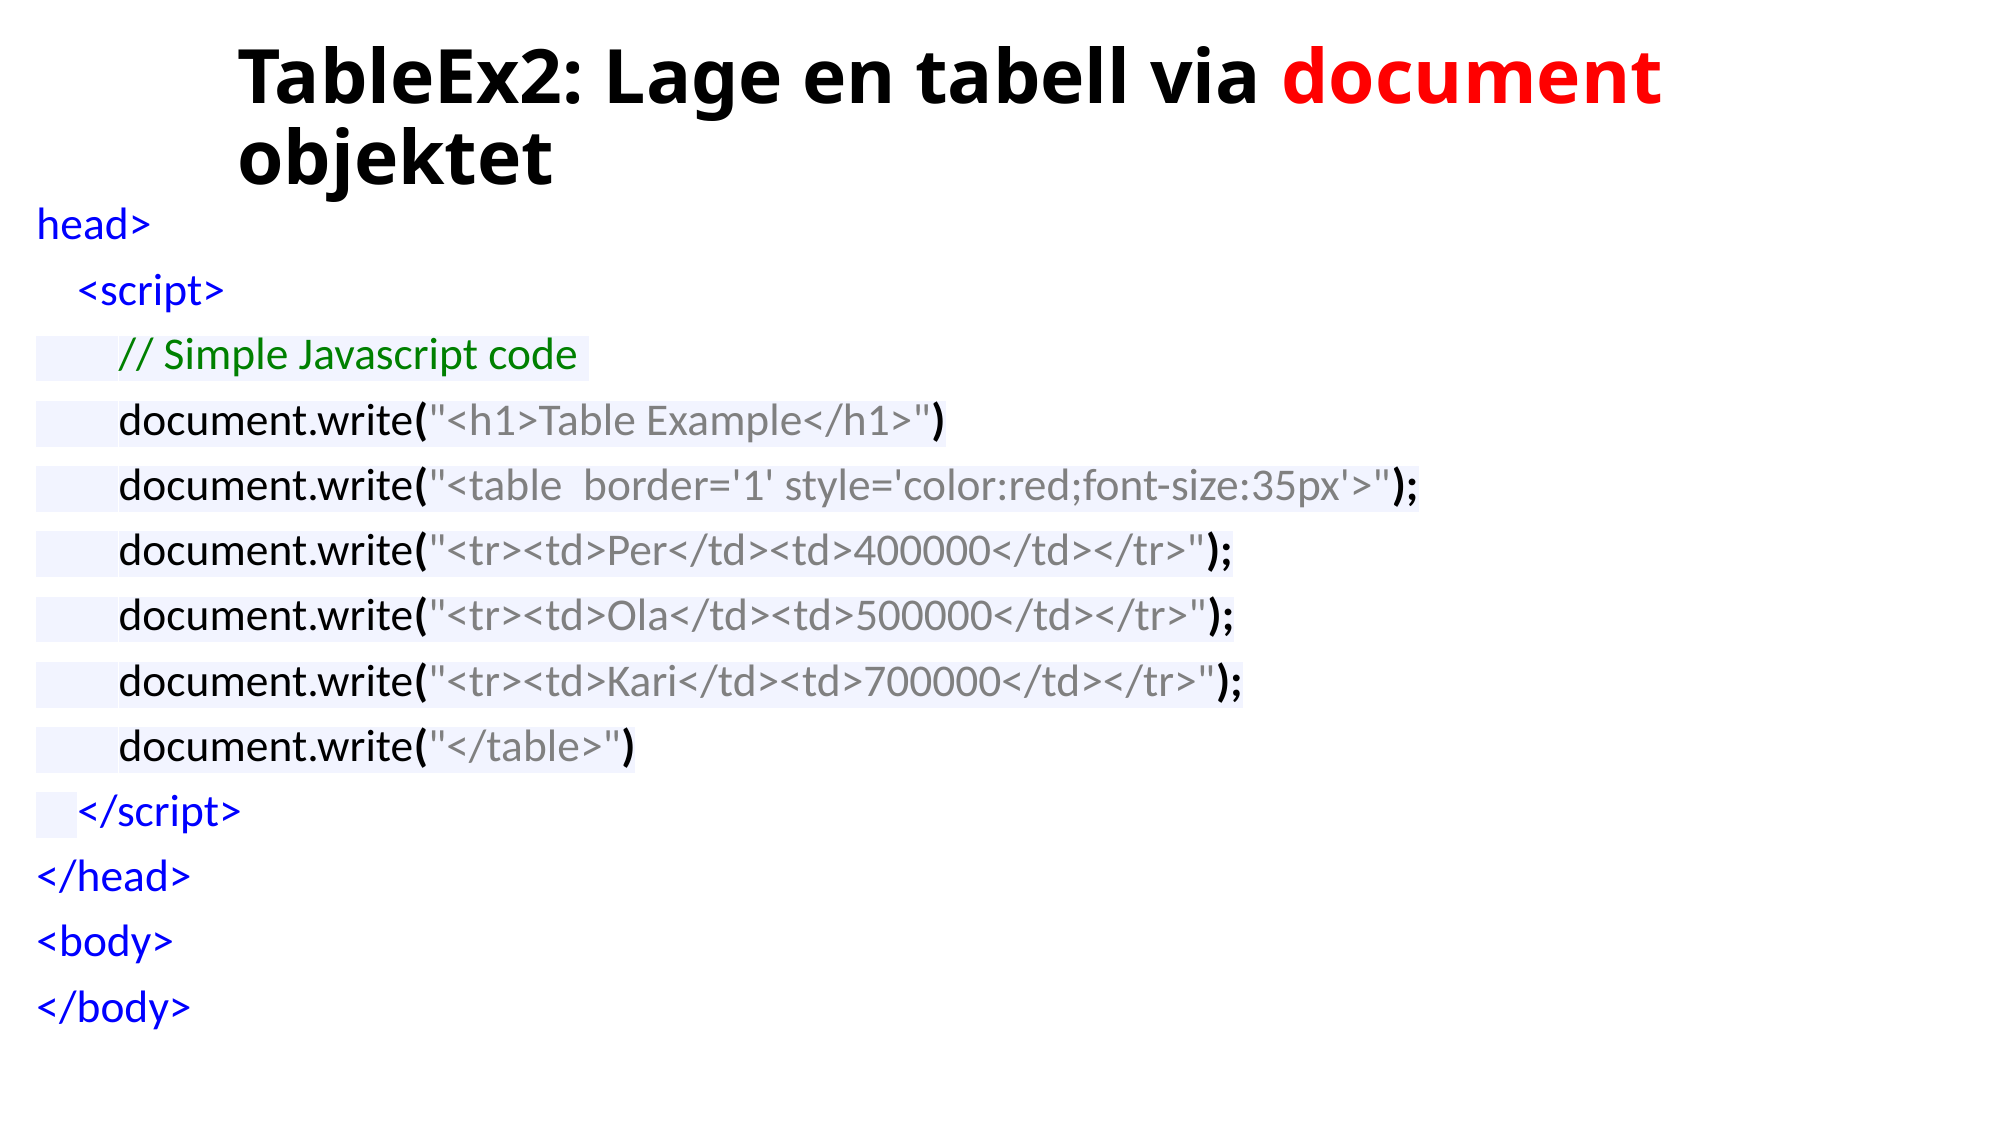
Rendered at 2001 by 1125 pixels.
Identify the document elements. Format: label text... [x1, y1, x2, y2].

title TableEx2: Lage en tabell via document objektet [222, 0, 1883, 193]
list head> <script> // Simple Javascript code document.write("<h1>Table Example</h1>") document.write("<table border='1' style='color:red;font-size:35px'>"); document.write("<tr><td>Per</td><td>400000</td></tr>"); document.write("<tr><td>Ola</td><td>500000</td></tr>"); document.write("<tr><td>Kari</td><td>700000</td></tr>"); document.write("</table>") </script> </head> <body> </body> [21, 193, 1954, 1042]
